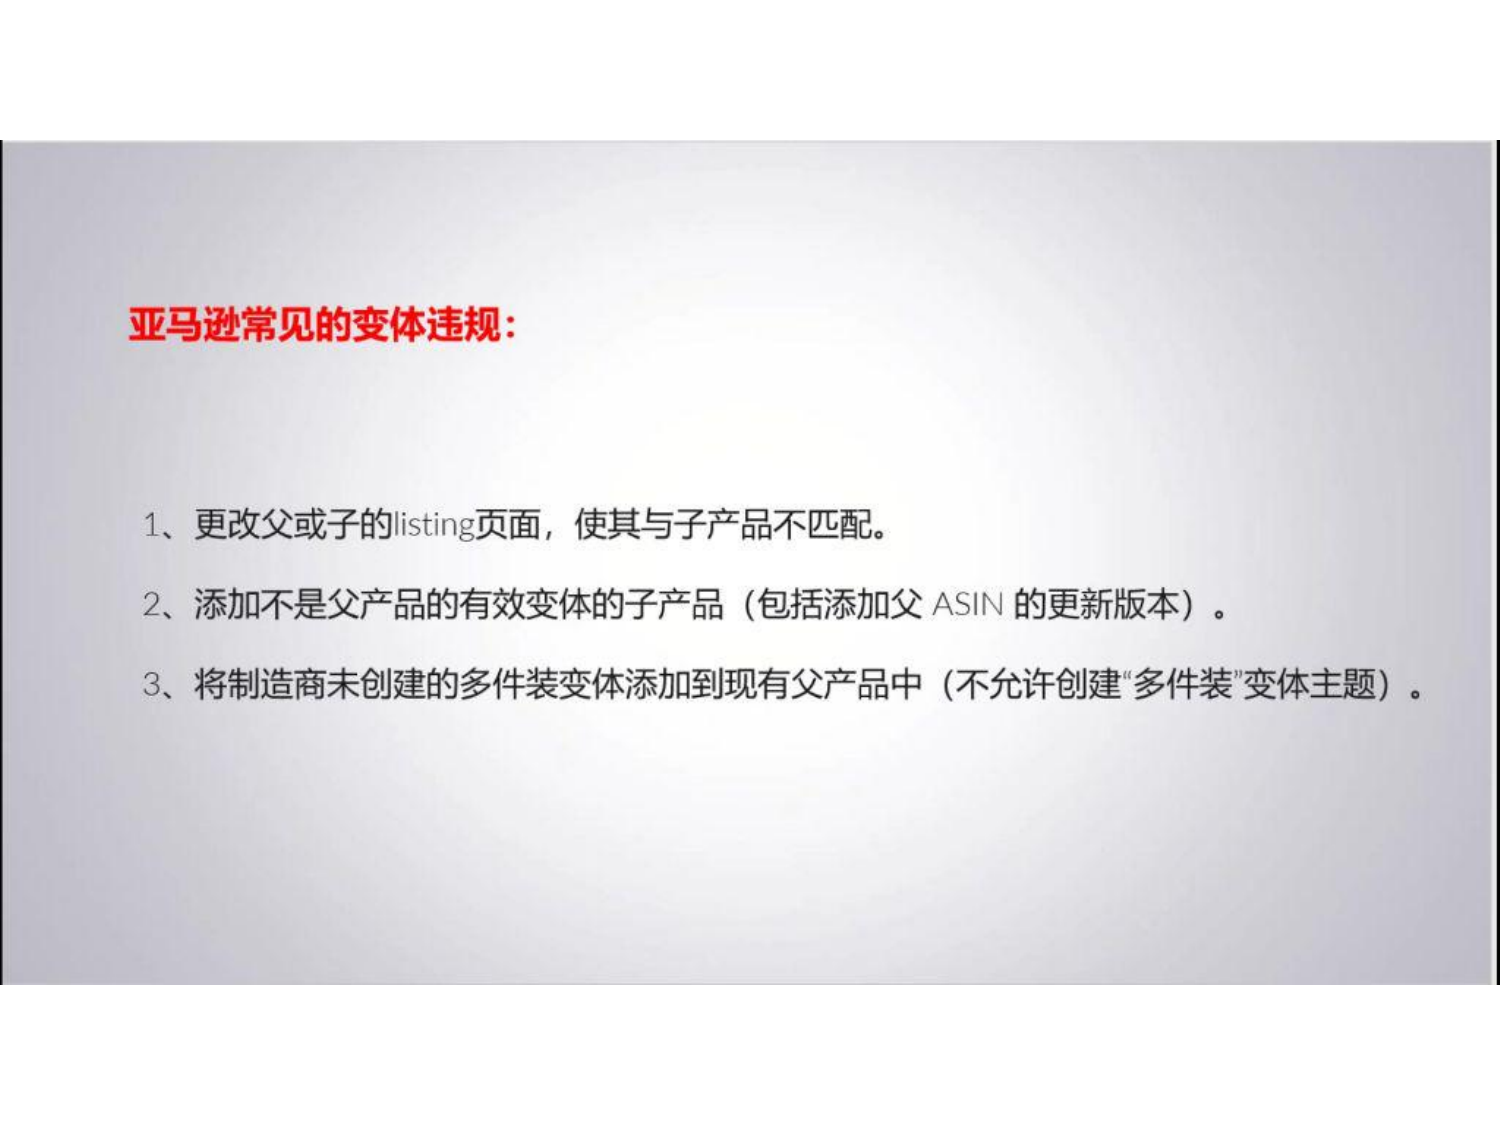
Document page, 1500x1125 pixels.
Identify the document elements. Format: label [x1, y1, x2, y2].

picture [0, 140, 1500, 985]
